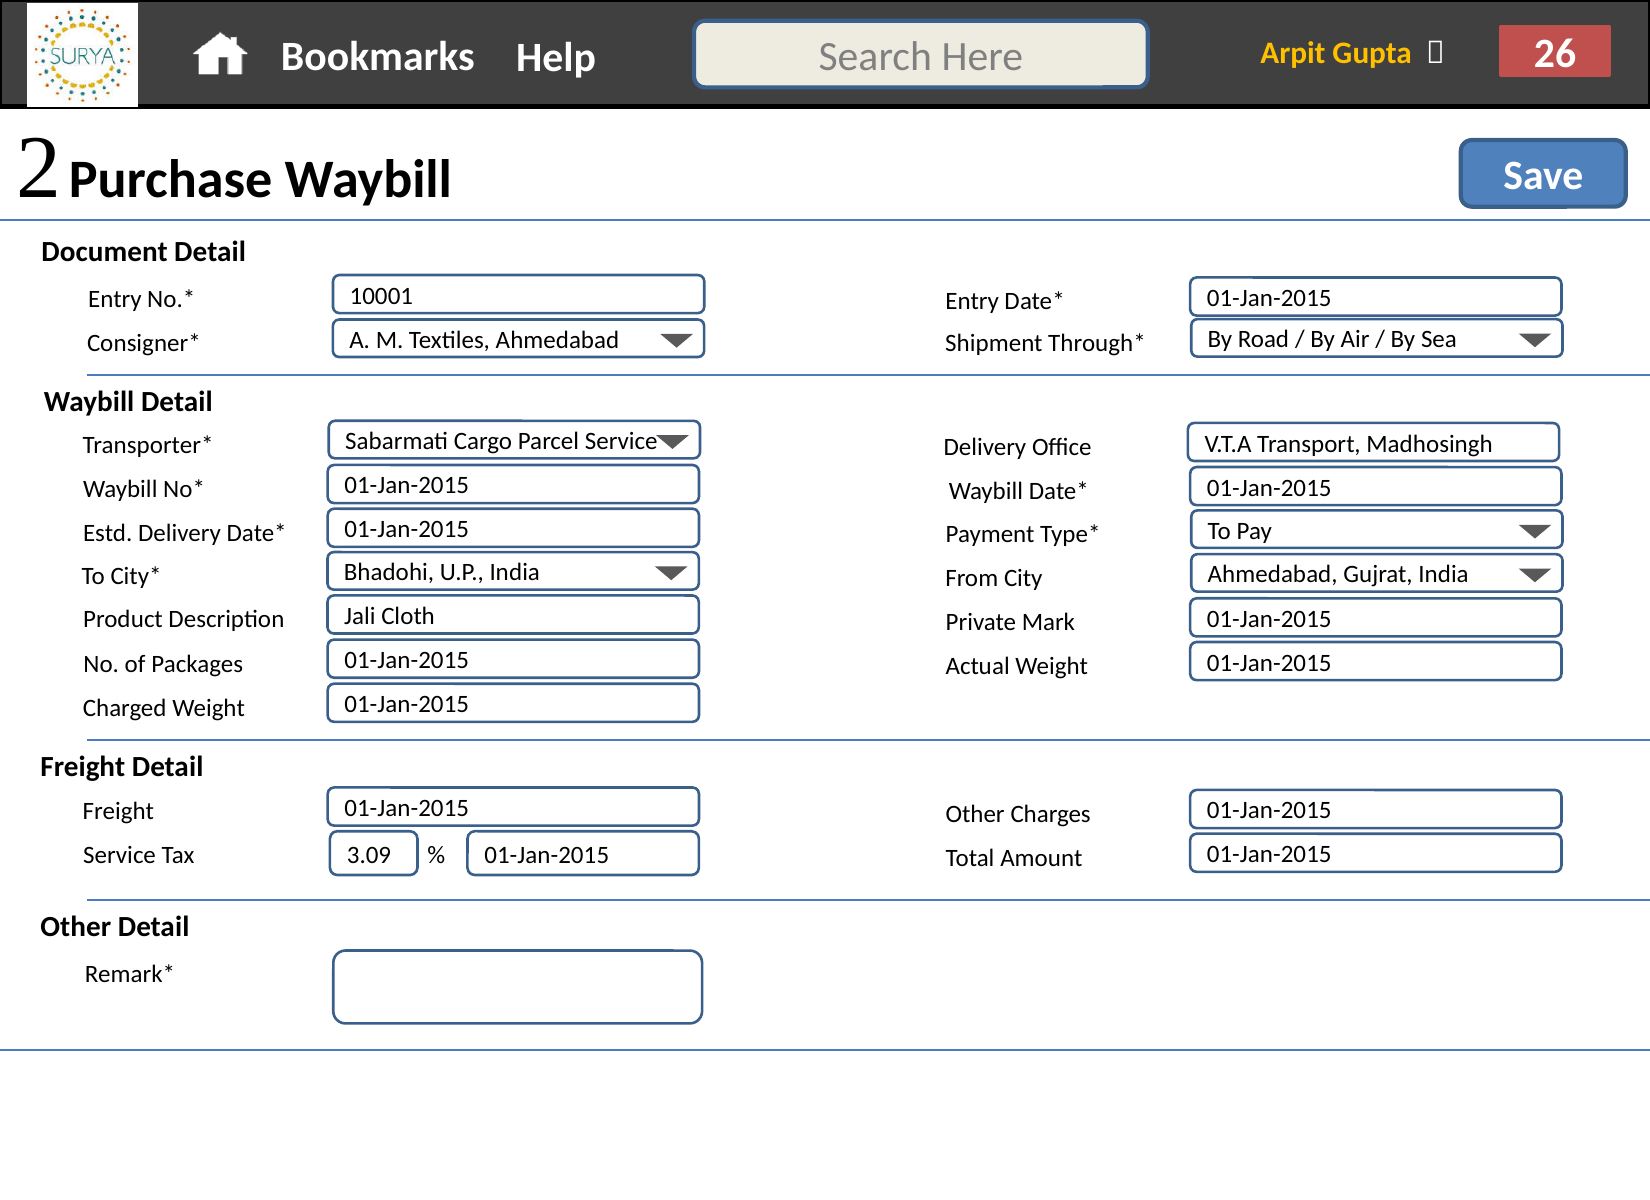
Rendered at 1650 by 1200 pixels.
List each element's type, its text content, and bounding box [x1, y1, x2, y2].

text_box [929, 474, 1562, 510]
text_box Other Detail [25, 899, 205, 950]
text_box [929, 606, 1562, 641]
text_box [67, 787, 700, 830]
text_box Waybill Detail [29, 374, 228, 425]
text_box Save [1458, 137, 1628, 209]
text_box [67, 420, 701, 467]
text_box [929, 277, 1562, 318]
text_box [71, 319, 705, 366]
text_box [67, 639, 700, 683]
text_box Document Detail [26, 232, 262, 275]
picture [192, 26, 248, 80]
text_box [927, 422, 1560, 469]
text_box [65, 560, 699, 598]
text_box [67, 474, 700, 508]
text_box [929, 318, 1563, 365]
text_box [67, 830, 700, 877]
text_box  Purchase Waybill [0, 99, 844, 219]
text_box [331, 948, 705, 1026]
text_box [67, 508, 700, 555]
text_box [67, 683, 700, 730]
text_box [929, 833, 1562, 880]
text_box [929, 510, 1563, 553]
text_box Remark* [70, 950, 191, 995]
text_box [929, 641, 1562, 688]
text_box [66, 606, 699, 639]
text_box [72, 274, 705, 318]
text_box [929, 553, 1563, 600]
text_box Freight Detail [25, 739, 219, 790]
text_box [929, 789, 1562, 833]
picture [27, 3, 138, 99]
